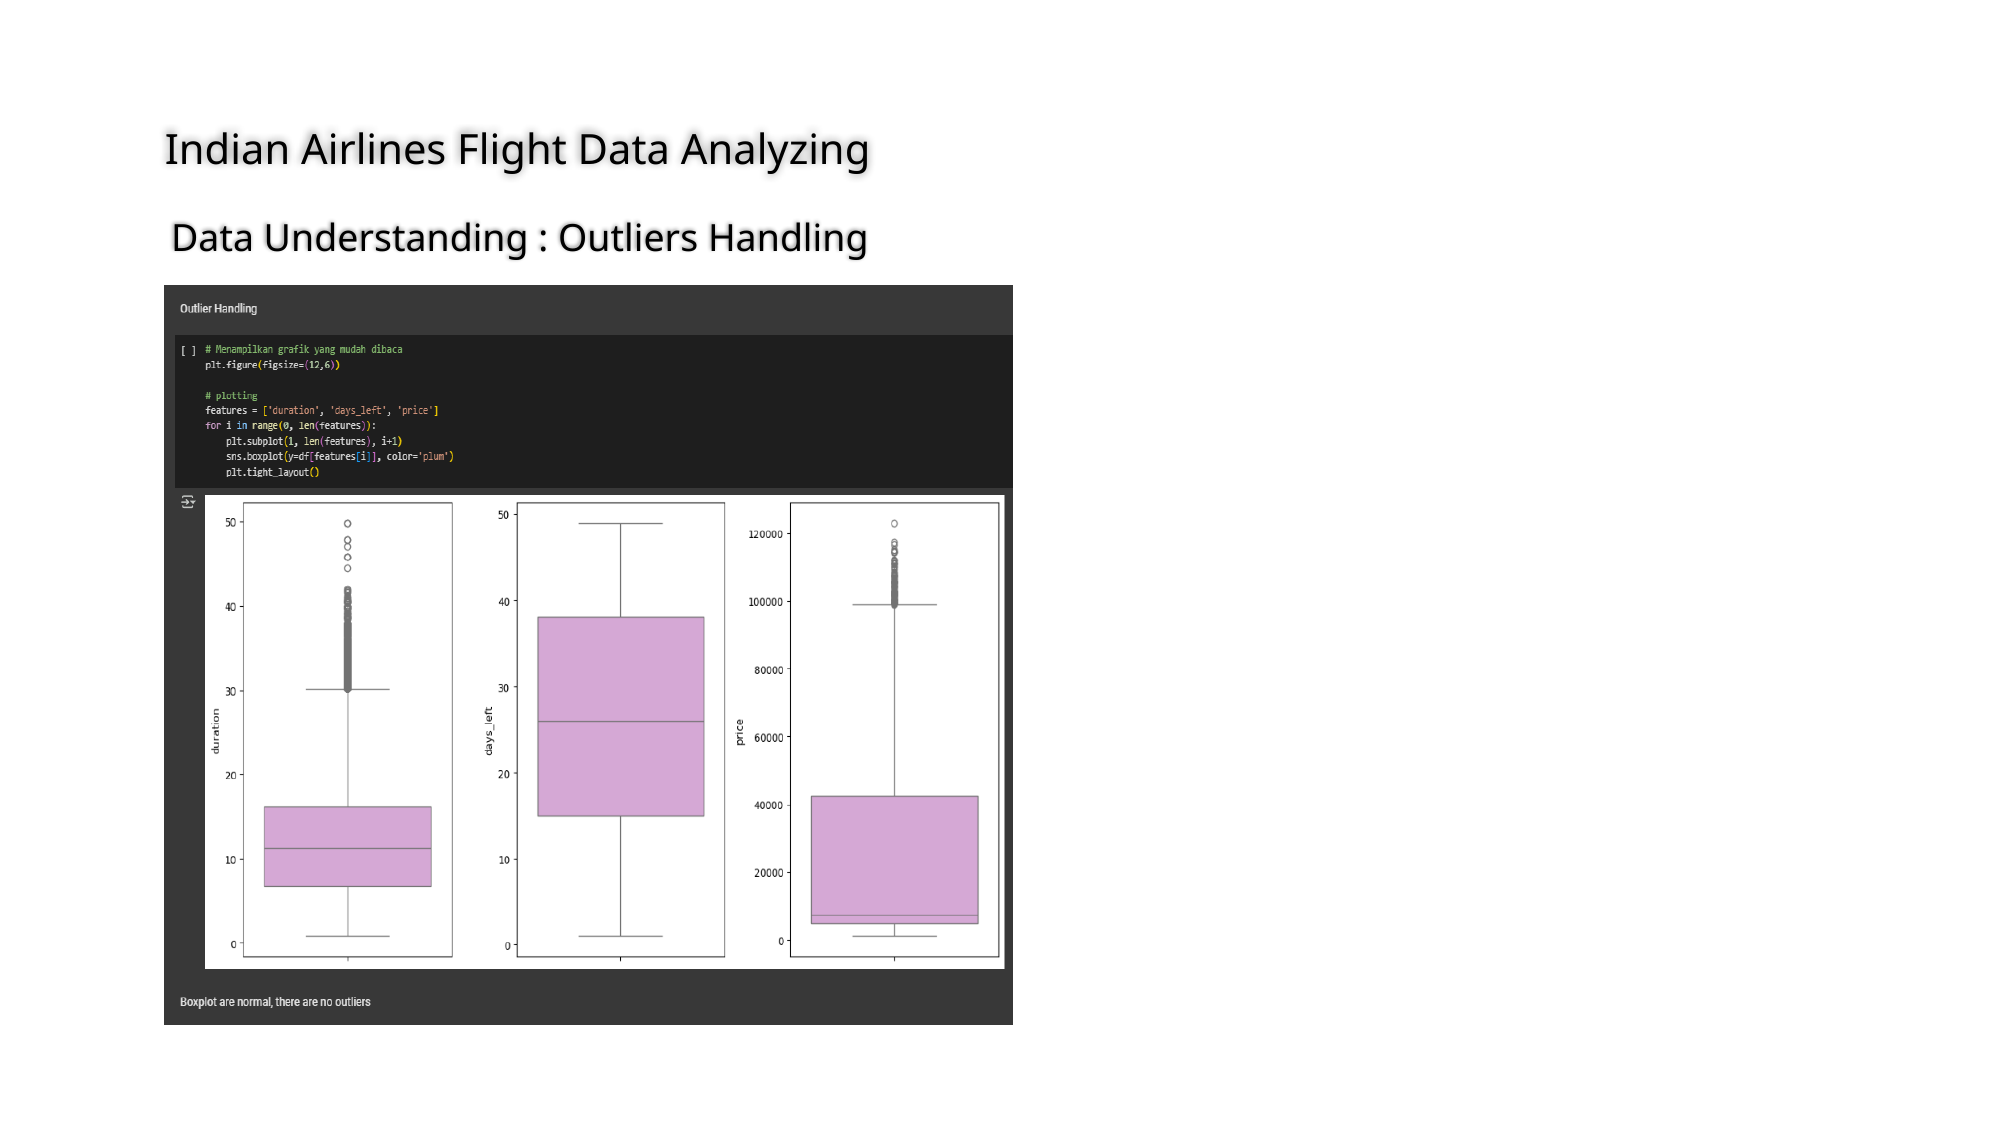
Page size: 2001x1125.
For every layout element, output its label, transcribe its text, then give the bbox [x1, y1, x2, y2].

list Data Understanding : Outliers Handling [149, 201, 1336, 893]
picture [164, 285, 1013, 1026]
title Indian Airlines Flight Data Analyzing [149, 99, 1849, 202]
